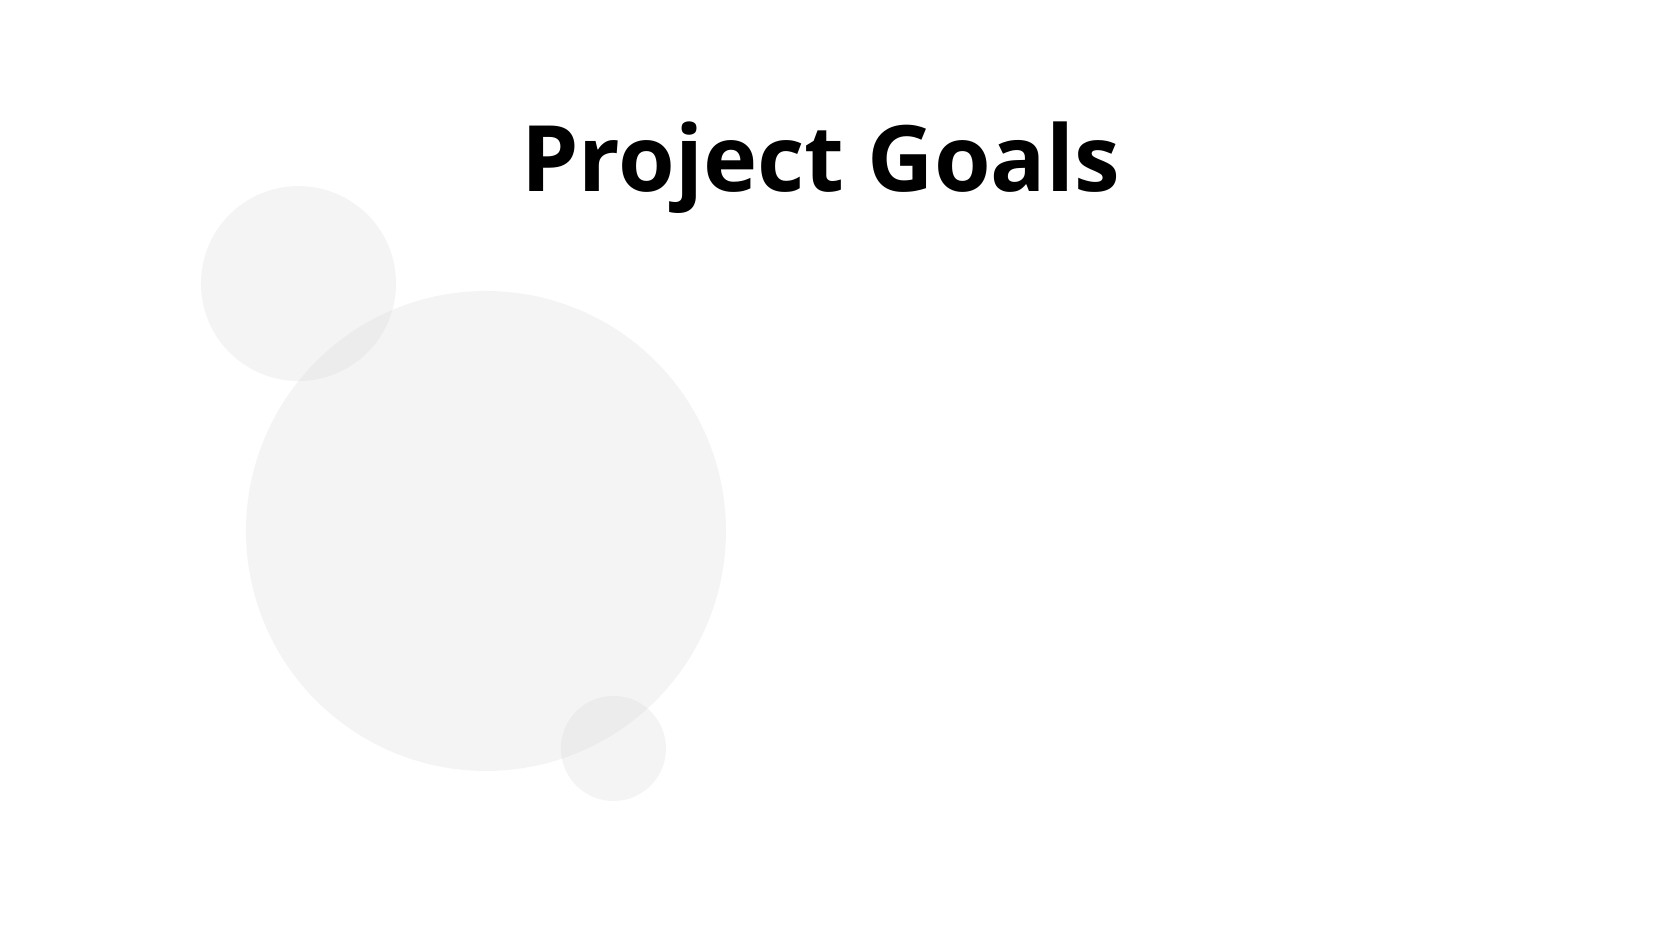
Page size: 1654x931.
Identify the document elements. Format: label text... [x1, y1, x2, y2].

title Project Goals [76, 76, 1565, 232]
